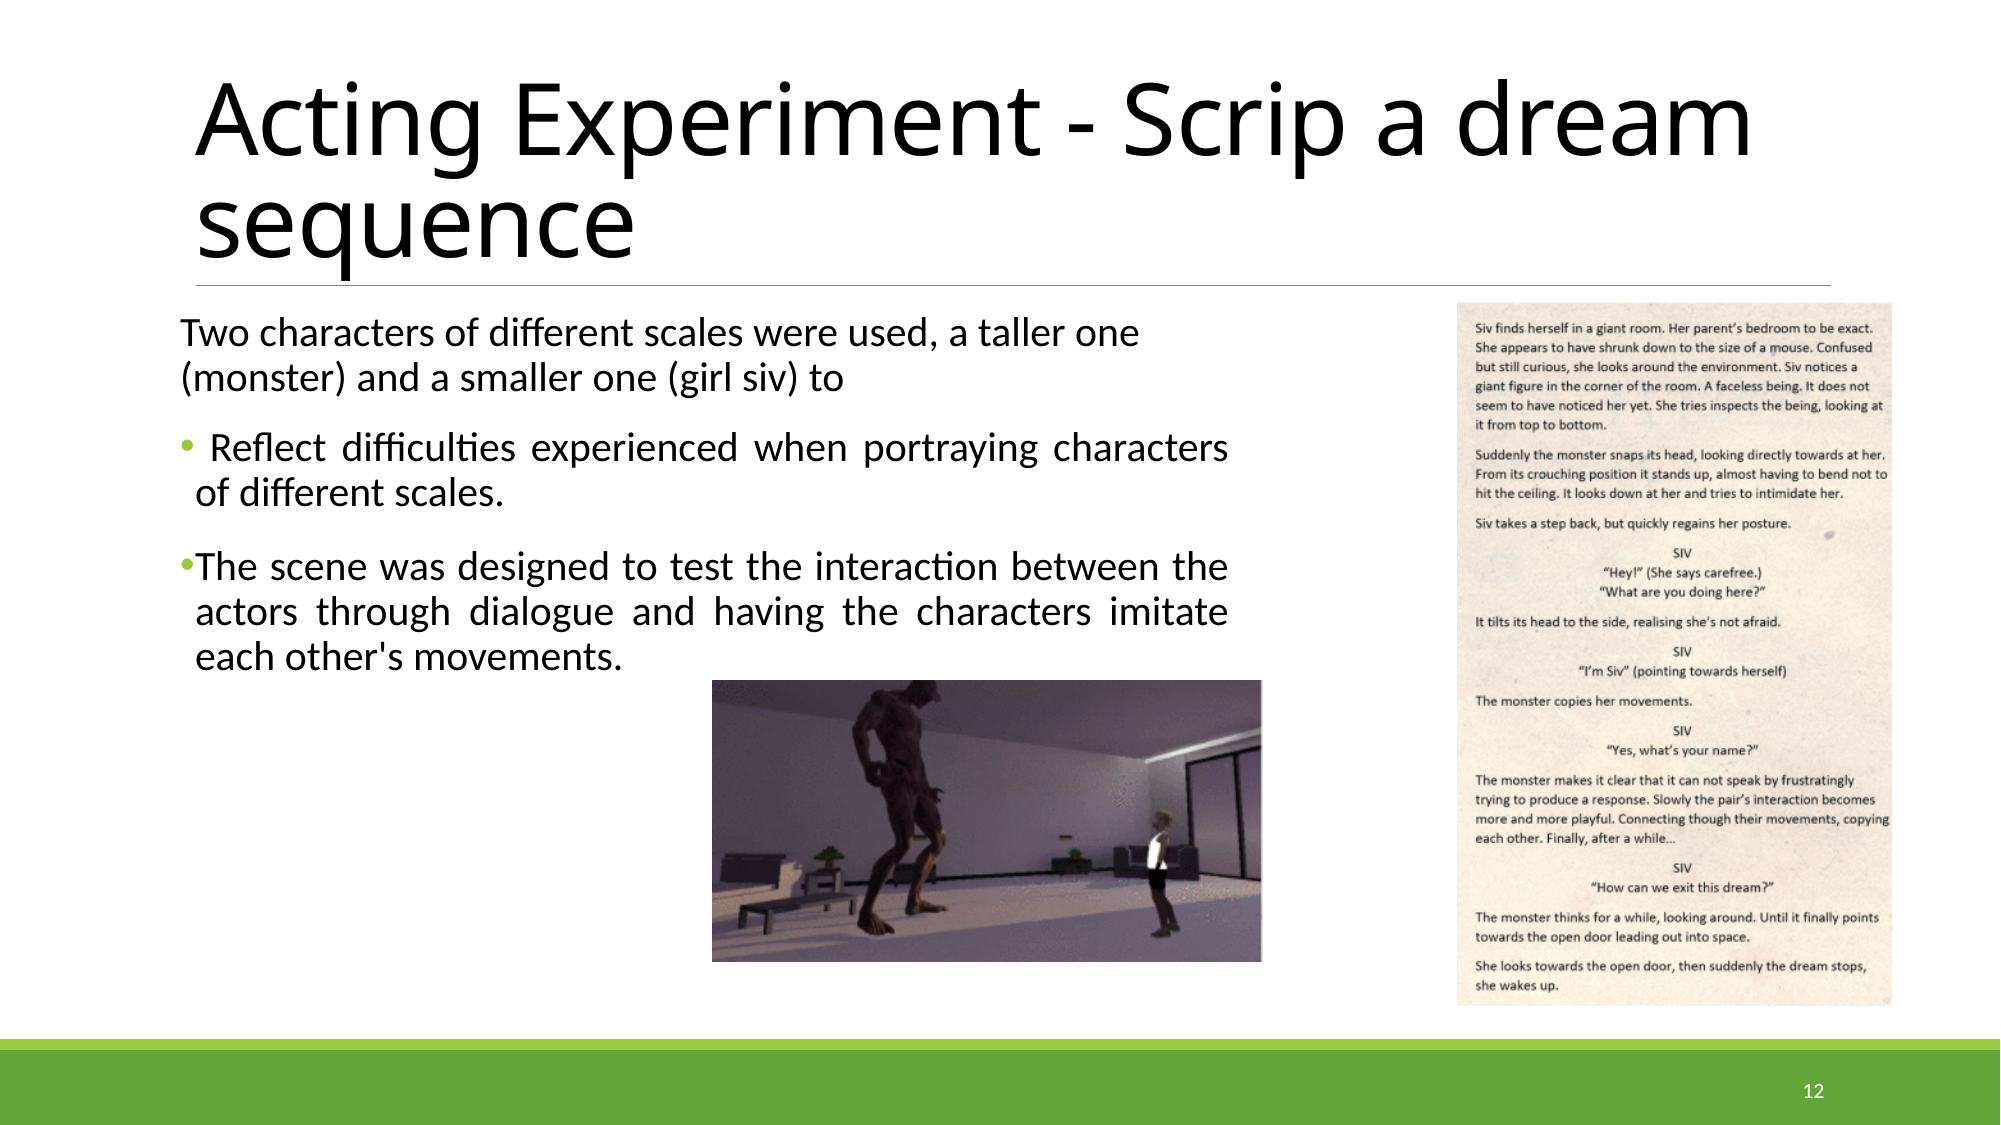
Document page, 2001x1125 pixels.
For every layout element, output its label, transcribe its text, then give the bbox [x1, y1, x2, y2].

title Acting Experiment - Scrip a dream sequence [180, 47, 1830, 285]
picture [1456, 302, 1893, 1006]
list Two characters of different scales were used, a taller one (monster) and a smaller one (girl siv) to Reflect difficulties experienced when portraying characters of different scales. The scene was designed to test the interaction between the actors through dialogue and having the characters imitate each other's movements. [180, 302, 1230, 963]
picture [711, 679, 1269, 962]
slide_number 12 [1624, 1059, 1840, 1120]
